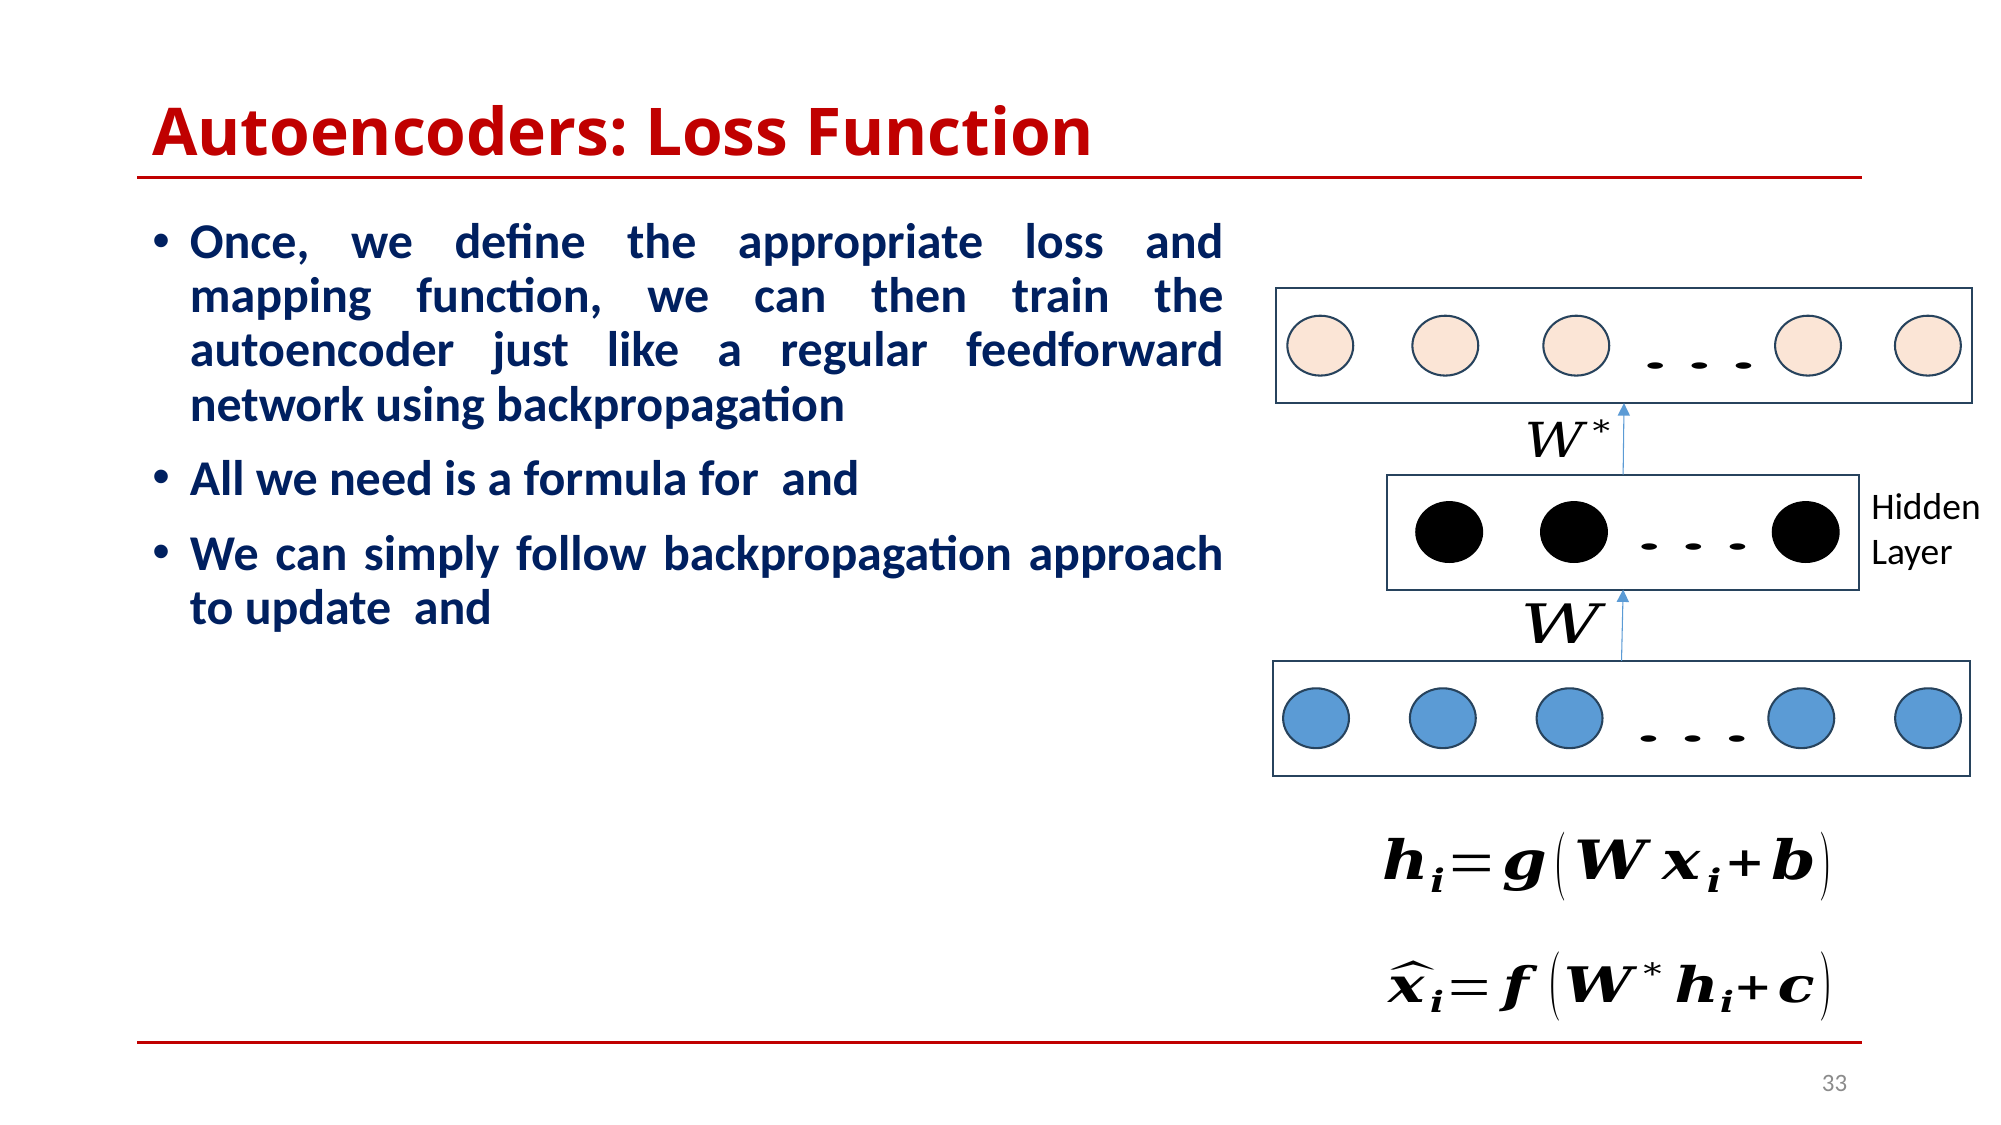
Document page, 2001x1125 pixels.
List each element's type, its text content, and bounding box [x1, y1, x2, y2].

text_box [1894, 687, 1963, 750]
text_box [1286, 314, 1355, 377]
text_box [1272, 660, 1971, 777]
text_box Hidden Layer [1856, 474, 2000, 580]
text_box [1408, 687, 1477, 750]
text_box [1540, 501, 1608, 564]
text_box [1282, 687, 1351, 750]
text_box [1893, 314, 1962, 377]
slide_number 33 [1412, 1051, 1863, 1111]
text_box [1275, 287, 1973, 404]
text_box [1767, 687, 1836, 750]
text_box [1415, 501, 1484, 564]
text_box [1542, 314, 1611, 377]
title Autoencoders: Loss Function [137, 90, 1863, 178]
text_box [1411, 314, 1480, 377]
text_box [1771, 501, 1840, 564]
text_box [1535, 687, 1604, 750]
text_box [1386, 474, 1860, 591]
text_box [1774, 314, 1843, 377]
